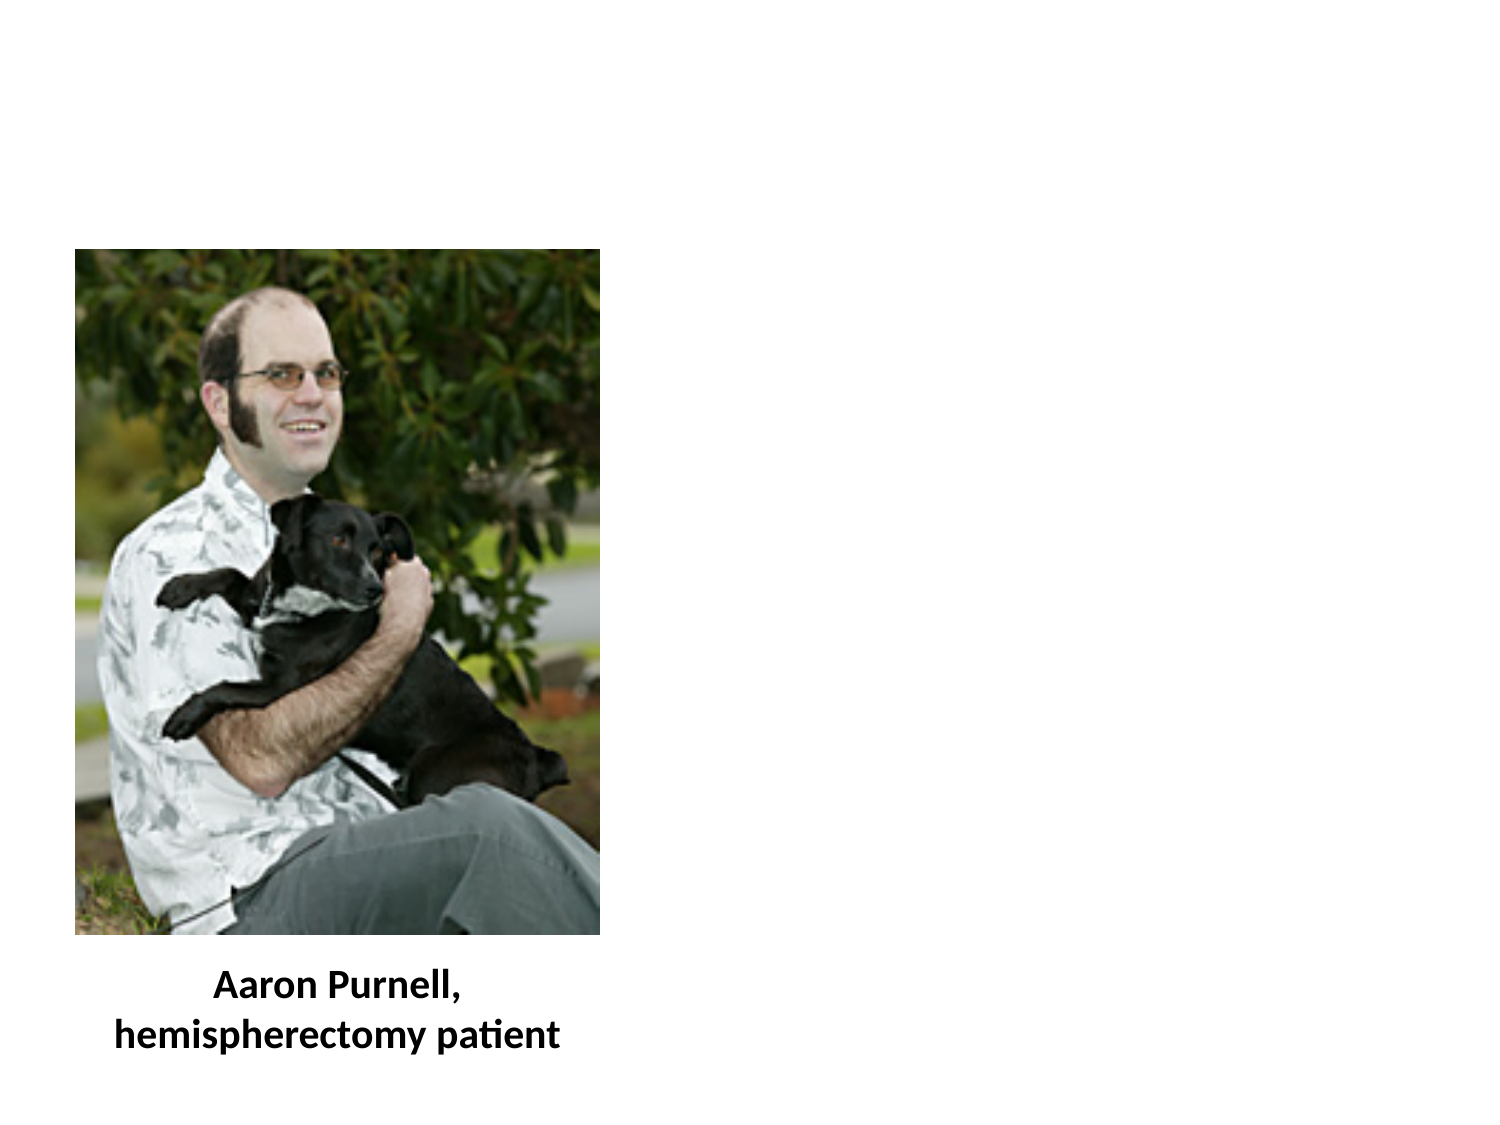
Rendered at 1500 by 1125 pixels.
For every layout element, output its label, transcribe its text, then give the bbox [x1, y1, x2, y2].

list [74, 249, 601, 935]
text_box Aaron Purnell, hemispherectomy patient [74, 949, 600, 1065]
